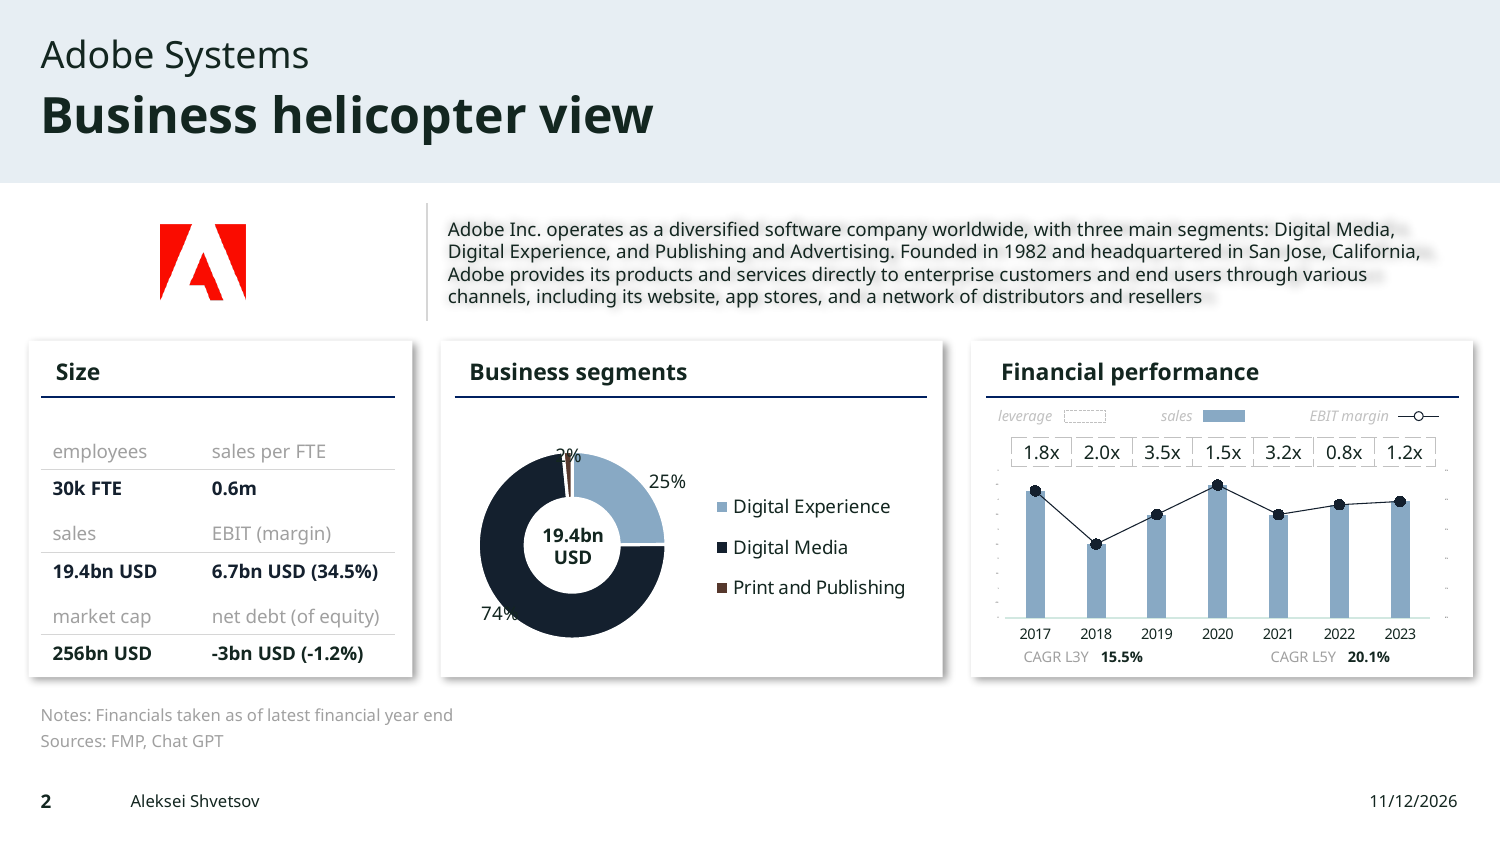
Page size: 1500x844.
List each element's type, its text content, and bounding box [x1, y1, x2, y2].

table_header 20.1% [1336, 647, 1459, 676]
slide_number 2 [40, 782, 100, 824]
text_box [986, 349, 1459, 397]
footer Aleksei Shvetsov [115, 782, 622, 824]
text_box [27, 340, 413, 678]
table_cell 19.4bn USD [41, 553, 200, 594]
list Adobe Systems [40, 33, 1458, 81]
table_header CAGR L3Y [988, 648, 1089, 676]
list Notes: Financials taken as of latest financial year end [40, 678, 1458, 726]
chart [454, 423, 928, 672]
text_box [1149, 401, 1292, 431]
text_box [986, 401, 1129, 431]
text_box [454, 349, 928, 397]
table_header 3.2x [1253, 438, 1314, 465]
table_header 1.2x [1374, 438, 1435, 465]
table_header employees [41, 428, 200, 469]
text_box [440, 340, 944, 678]
table_cell market cap [41, 594, 200, 634]
table_header sales per FTE [200, 428, 395, 469]
title Business helicopter view [40, 81, 1458, 153]
text_box Adobe Inc. operates as a diversified software company worldwide, with three main segments: Digital Media, Digital Experience, and Publishing and Advertising. Founded in 1982 and headquartered in San Jose, California, Adobe provides its products and services directly to enterprise customers and end users through various channels, including its website, app stores, and a network of distributors and resellers [429, 208, 1460, 317]
text_box [970, 340, 1474, 678]
table_cell 0.6m [200, 470, 395, 511]
table_cell 256bn USD [41, 635, 200, 676]
chart [986, 465, 1458, 648]
table_cell 30k FTE [41, 470, 200, 511]
table_cell 6.7bn USD (34.5%) [200, 553, 395, 594]
table_header CAGR L5Y [1213, 648, 1336, 676]
table_header 0.8x [1314, 438, 1374, 465]
table_cell sales [41, 511, 200, 552]
table_cell net debt (of equity) [200, 594, 395, 634]
table_header 1.8x [1011, 438, 1072, 465]
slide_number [1310, 782, 1458, 824]
table_header 1.5x [1193, 438, 1253, 465]
table_header 2.0x [1072, 438, 1132, 465]
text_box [41, 349, 396, 397]
list Sources: FMP, Chat GPT [40, 727, 1458, 757]
table_header 3.5x [1132, 438, 1193, 465]
table_header 15.5% [1089, 648, 1213, 676]
picture [160, 219, 246, 305]
table_cell EBIT (margin) [200, 511, 395, 552]
table_cell -3bn USD (-1.2%) [200, 635, 395, 676]
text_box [1297, 401, 1440, 431]
